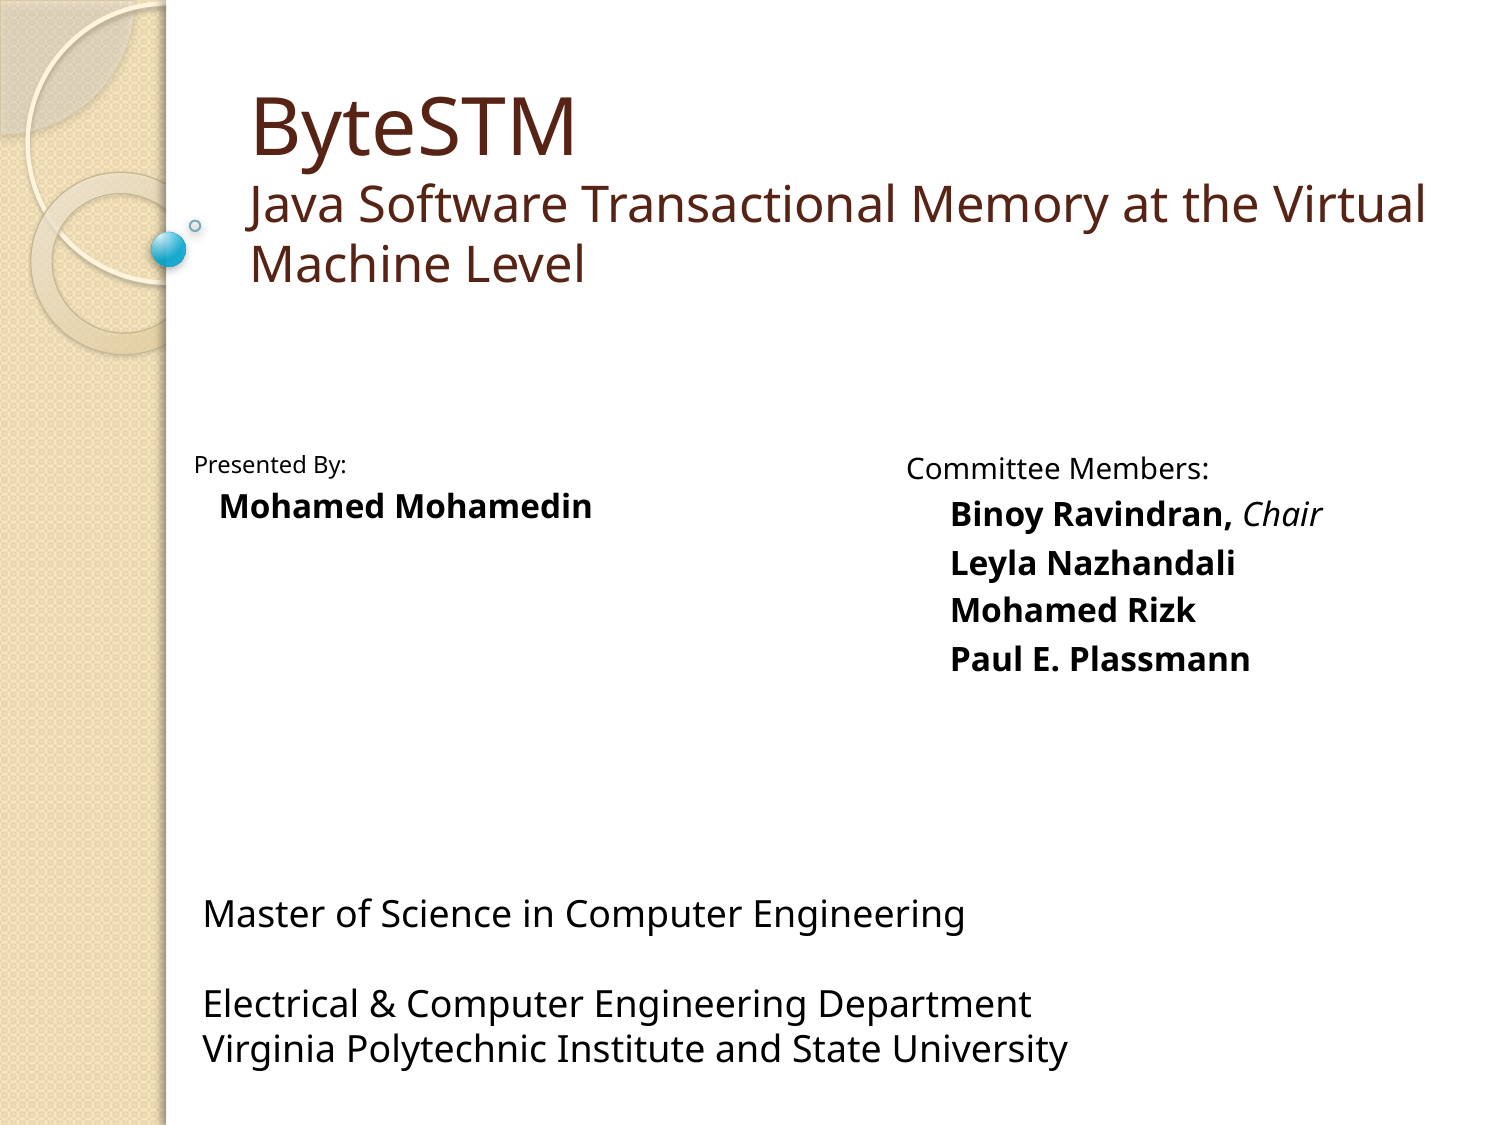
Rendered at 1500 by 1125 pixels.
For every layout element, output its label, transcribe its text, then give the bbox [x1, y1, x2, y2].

text_box Committee Members: Binoy Ravindran, Chair Leyla Nazhandali Mohamed Rizk Paul E. Plassmann [887, 449, 1425, 688]
title ByteSTM Java Software Transactional Memory at the Virtual Machine Level [234, 59, 1450, 301]
text_box Master of Science in Computer Engineering Electrical & Computer Engineering Department Virginia Polytechnic Institute and State University [187, 837, 1438, 1123]
subtitle Presented By: Mohamed Mohamedin [174, 450, 887, 534]
